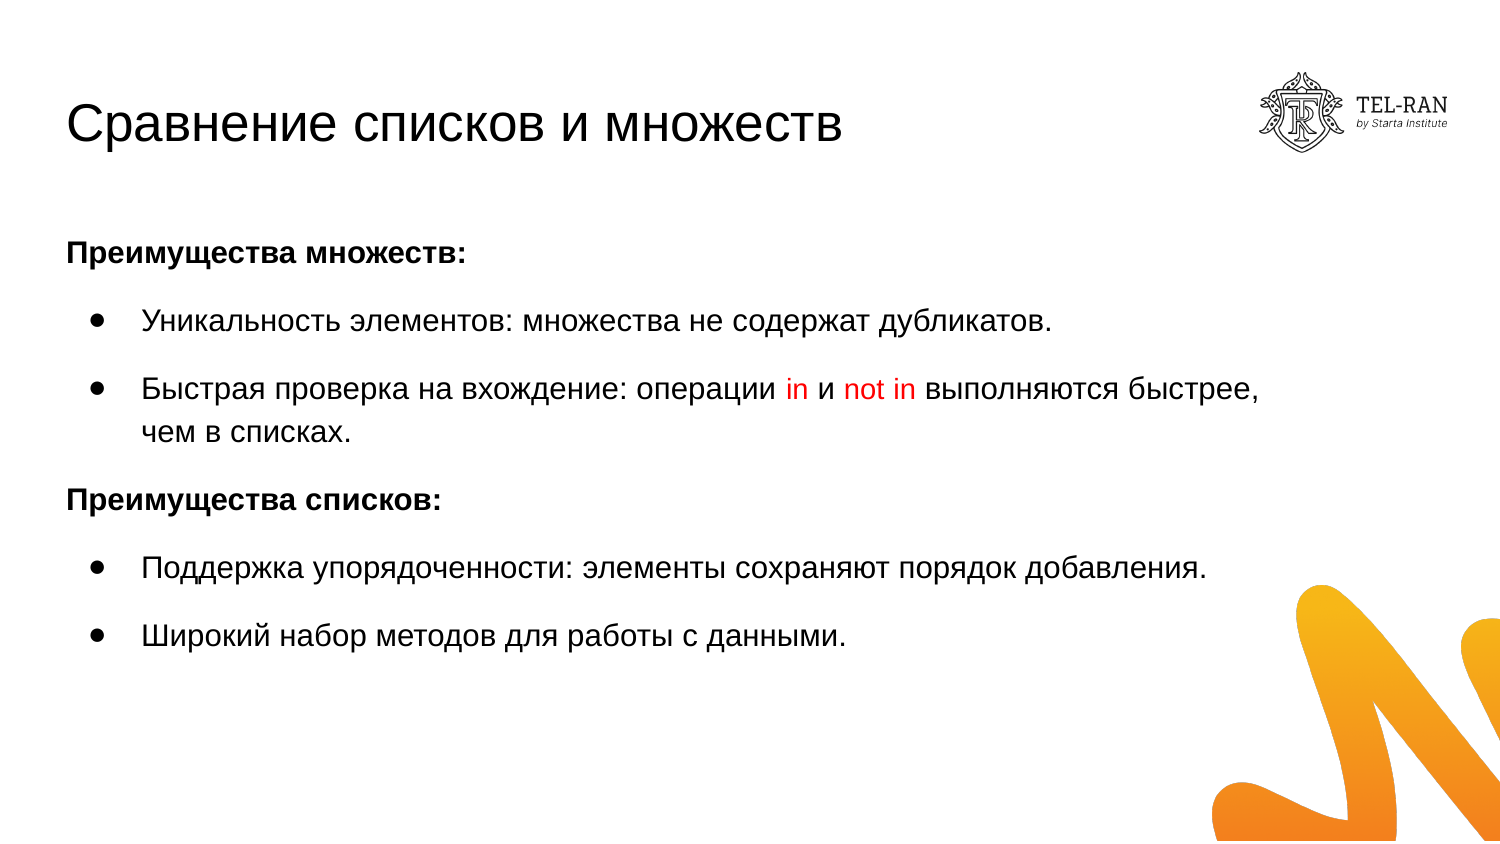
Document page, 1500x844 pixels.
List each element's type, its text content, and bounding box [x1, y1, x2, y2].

picture [1152, 584, 1500, 841]
list Преимущества множеств: Уникальность элементов: множества не содержат дубликатов. Быстрая проверка на вхождение: операции in и not in выполняются быстрее, чем в списках. Преимущества списков: Поддержка упорядоченности: элементы сохраняют порядок добавления. Широкий набор методов для работы с данными. [51, 211, 1289, 750]
title Сравнение списков и множеств [51, 72, 1449, 167]
picture [1259, 72, 1447, 153]
